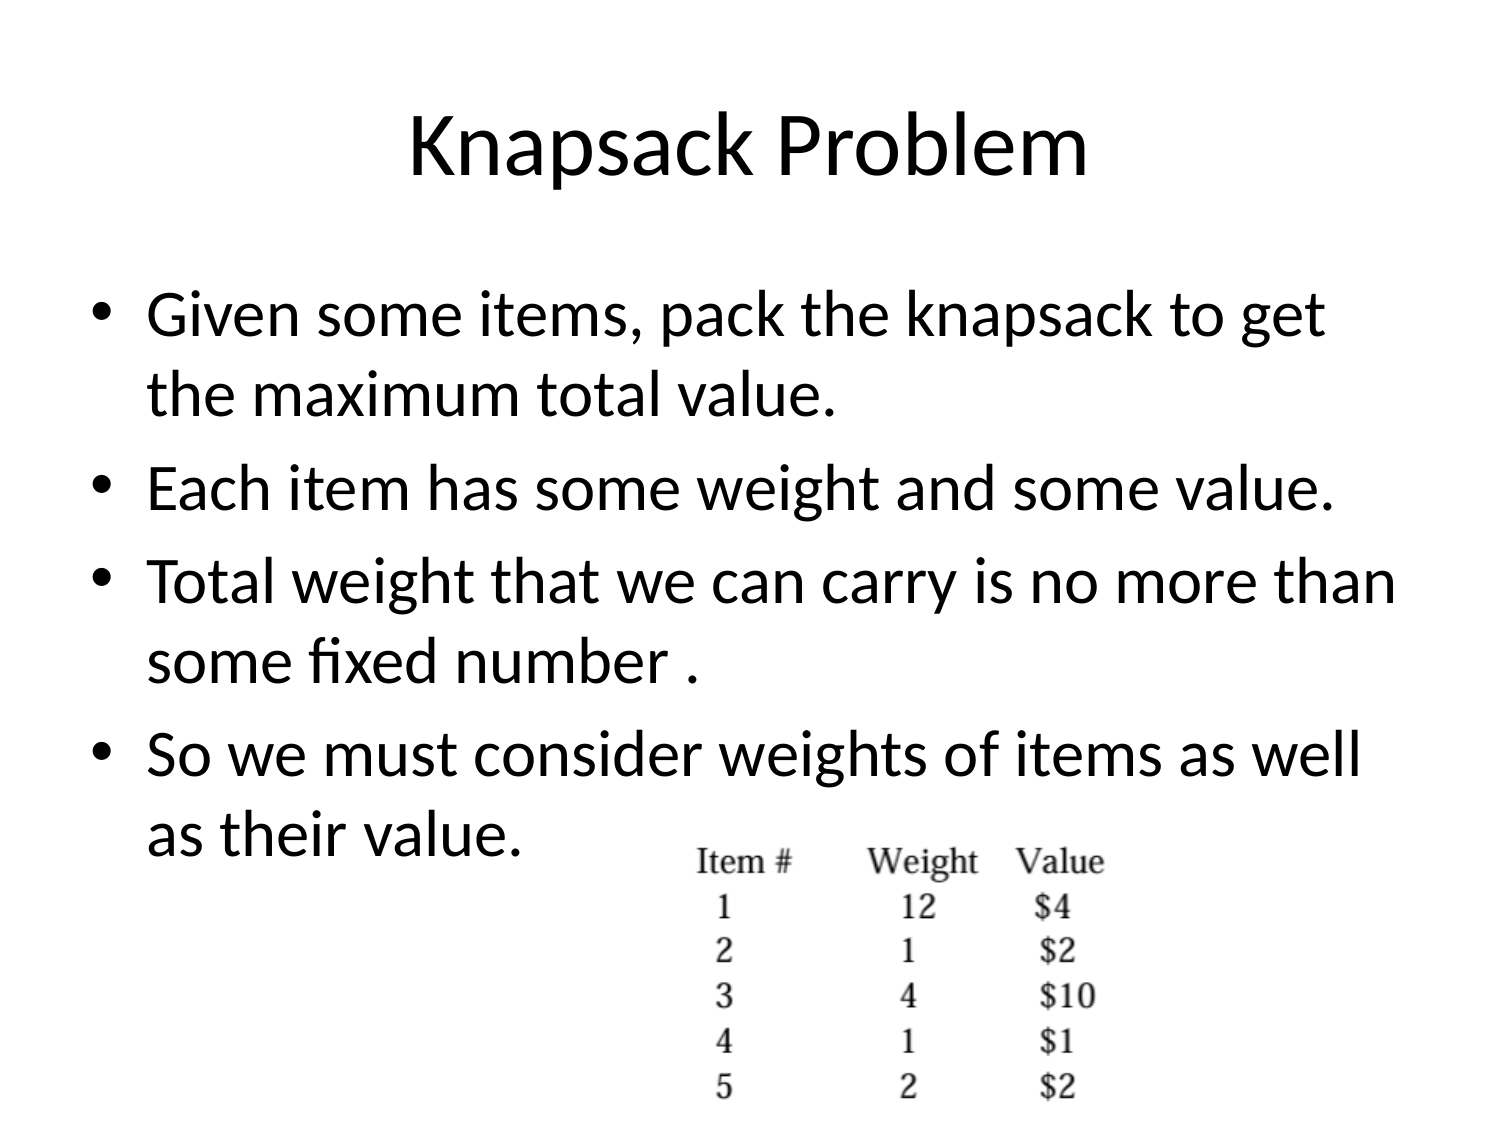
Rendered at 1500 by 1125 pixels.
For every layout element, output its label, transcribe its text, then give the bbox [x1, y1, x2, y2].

title Knapsack Problem [75, 45, 1425, 233]
picture [688, 830, 1123, 1125]
